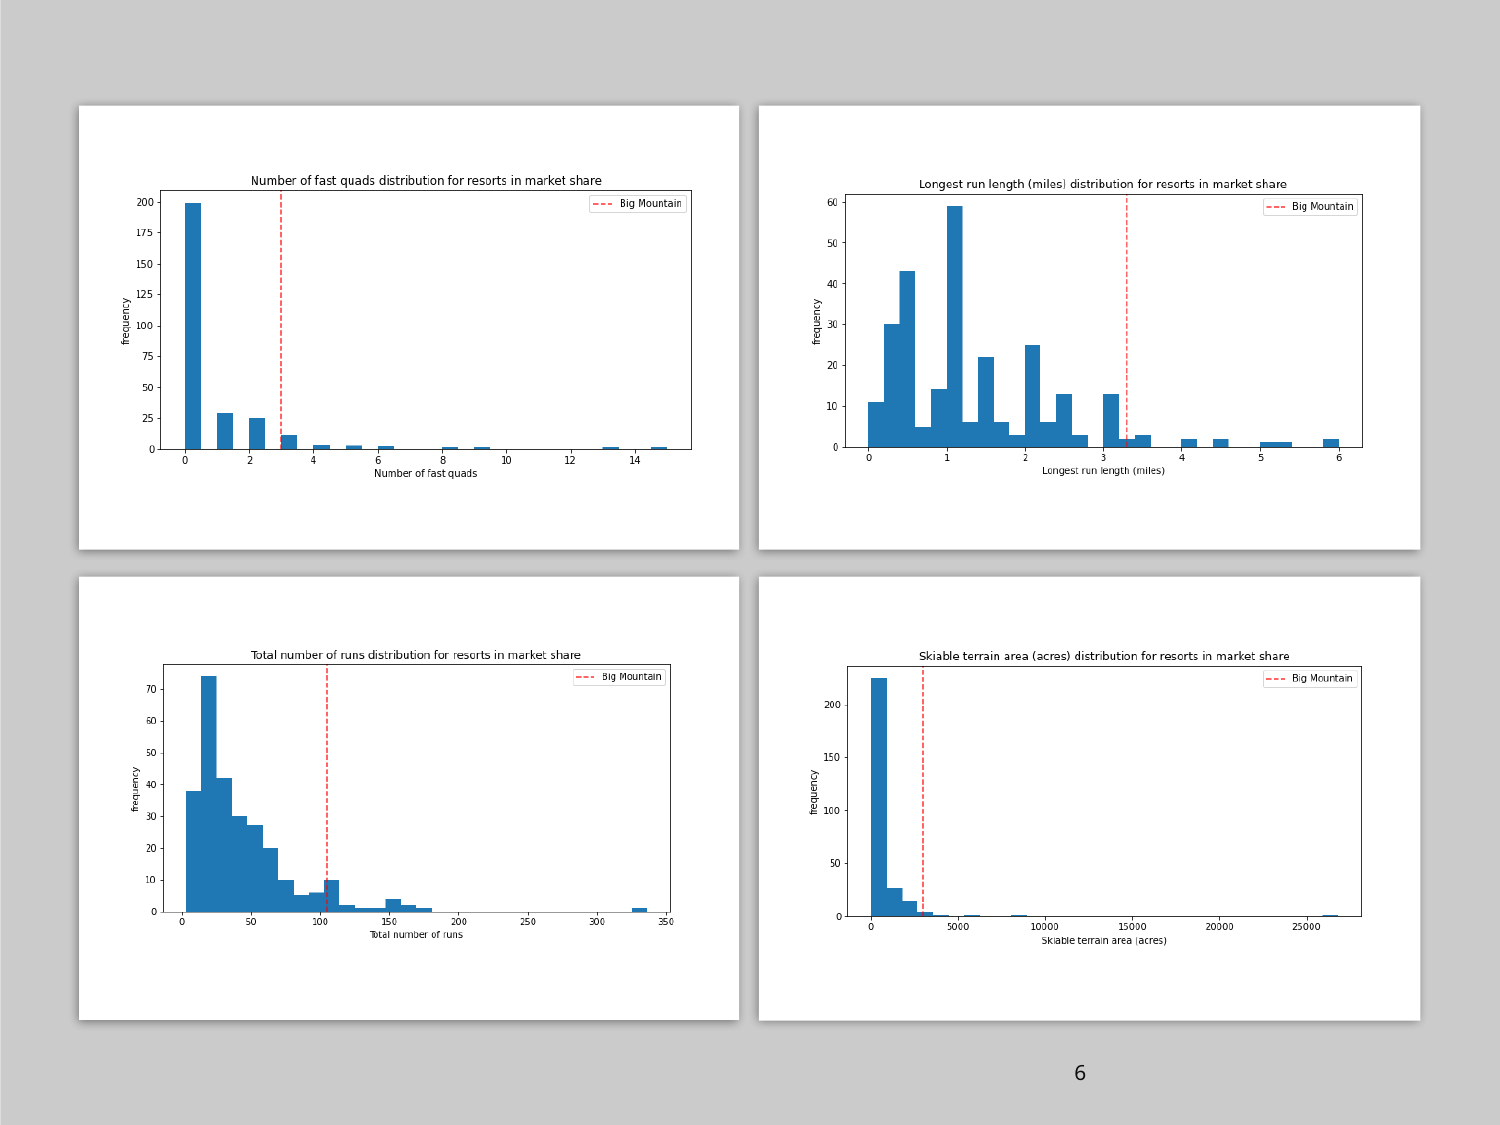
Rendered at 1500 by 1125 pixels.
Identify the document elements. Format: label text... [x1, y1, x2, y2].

slide_number 6 [1059, 1042, 1397, 1103]
picture [798, 647, 1381, 950]
text_box [758, 104, 1422, 551]
text_box [758, 575, 1422, 1022]
text_box [78, 575, 740, 1021]
picture [118, 170, 700, 485]
text_box [78, 104, 740, 551]
picture [118, 644, 702, 953]
text_box [0, 0, 1500, 1125]
picture [798, 172, 1381, 482]
